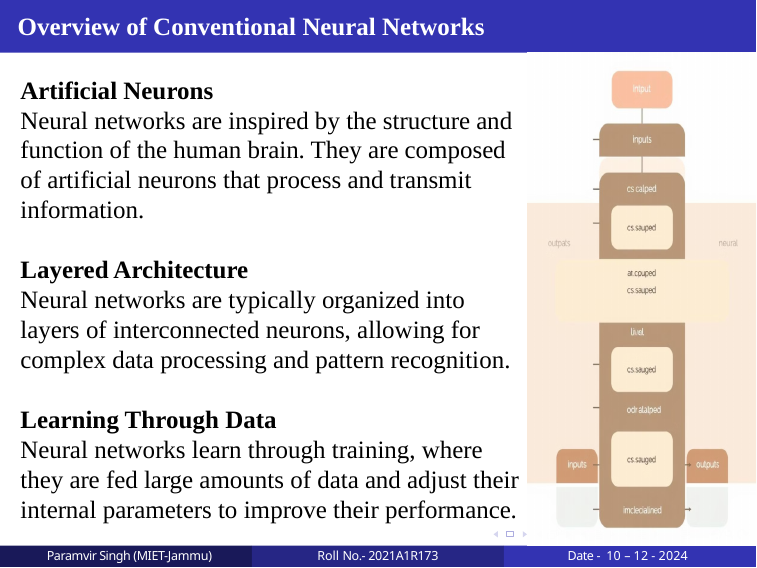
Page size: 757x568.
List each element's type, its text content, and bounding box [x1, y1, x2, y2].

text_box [0, 545, 757, 568]
title Overview of Conventional Neural Networks [15, 7, 692, 66]
picture [527, 52, 757, 546]
text_box Artificial Neurons Neural networks are inspired by the structure and function of the human brain. They are composed of artificial neurons that process and transmit information. Layered Architecture Neural networks are typically organized into layers of interconnected neurons, allowing for complex data processing and pattern recognition. Learning Through Data Neural networks learn through training, where they are fed large amounts of data and adjust their internal parameters to improve their performance. [5, 66, 522, 531]
text_box [0, 0, 756, 53]
